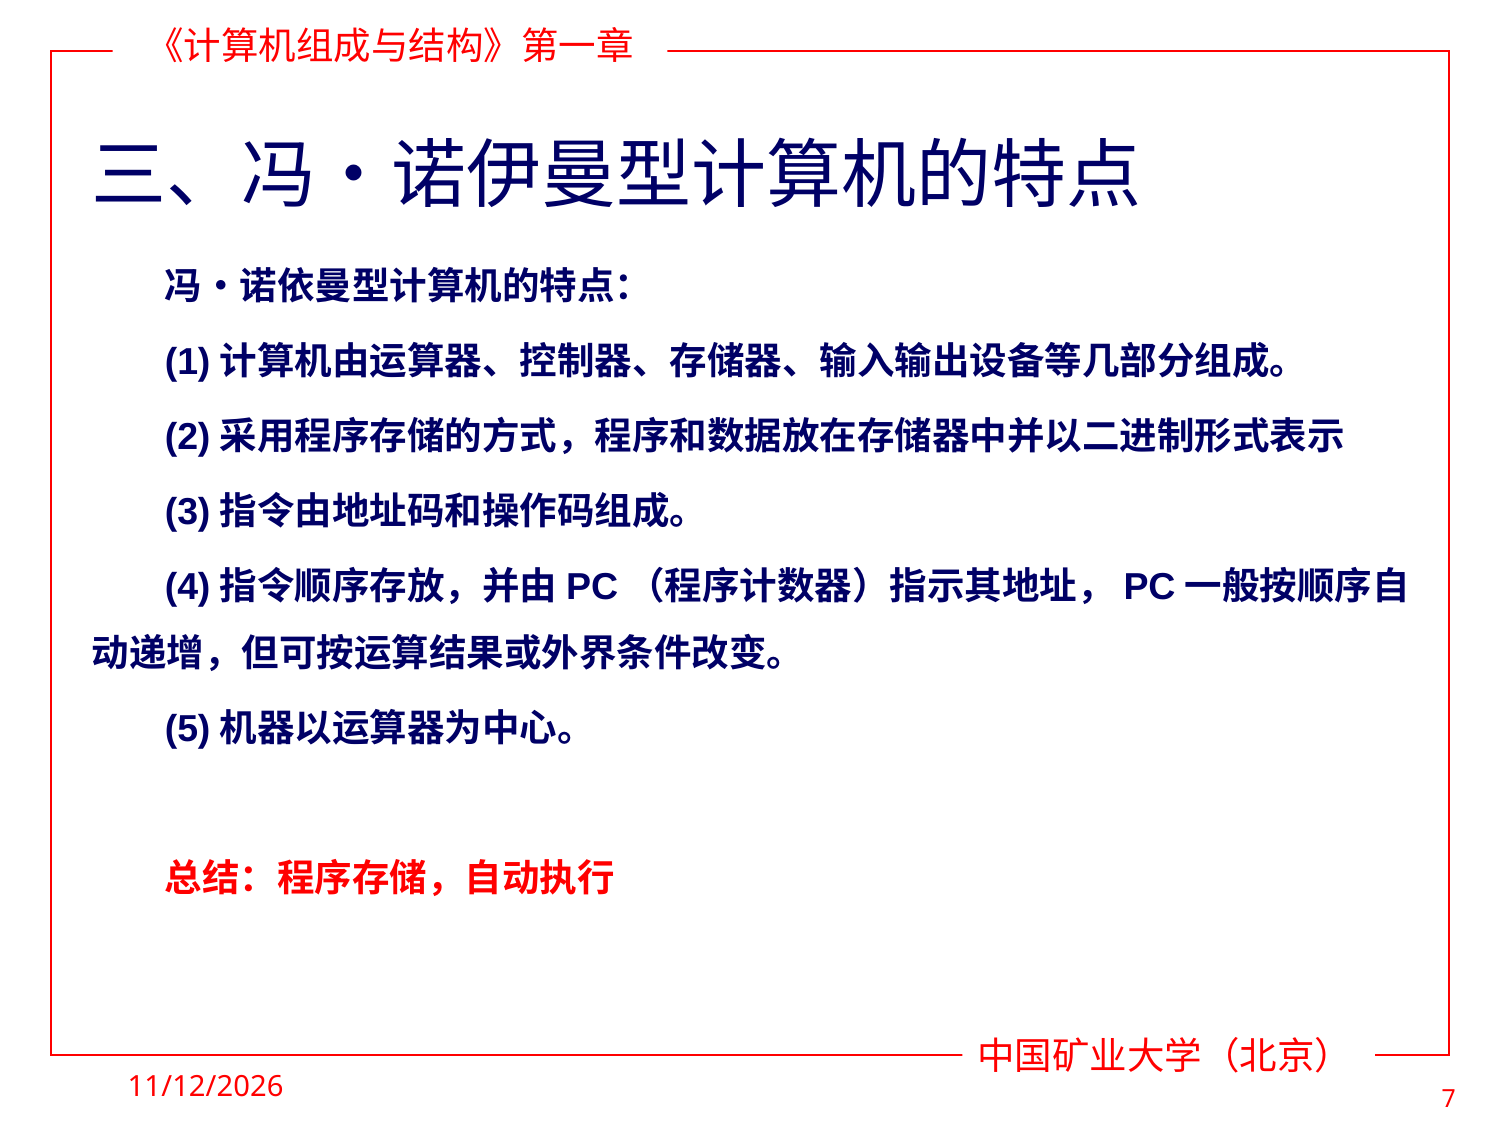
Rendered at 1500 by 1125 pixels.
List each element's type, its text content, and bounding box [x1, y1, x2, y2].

title 三、冯•诺伊曼型计算机的特点 [76, 111, 1435, 219]
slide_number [112, 1050, 425, 1125]
subtitle 冯•诺依曼型计算机的特点： (1)计算机由运算器、控制器、存储器、输入输出设备等几部分组成。 (2)采用程序存储的方式，程序和数据放在存储器中并以二进制形式表示 (3)指令由地址码和操作码组成。 (4)指令顺序存放，并由PC（程序计数器）指示其地址，PC一般按顺序自动递增，但可按运算结果或外界条件改变。 (5)机器以运算器为中心。 总结：程序存储，自动执行 [76, 231, 1435, 1041]
